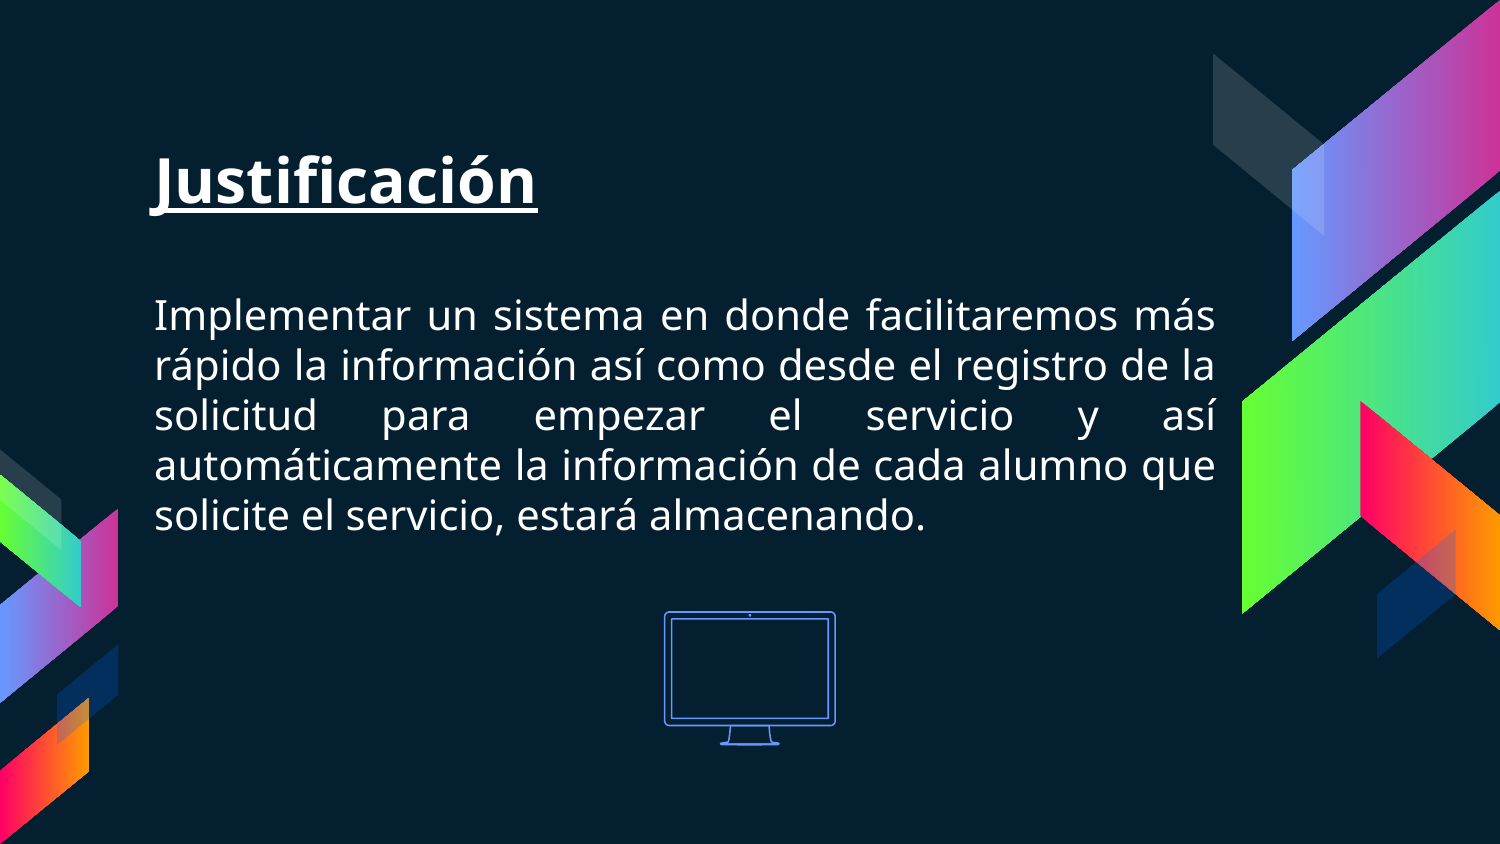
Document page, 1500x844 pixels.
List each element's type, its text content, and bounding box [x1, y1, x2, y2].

list Implementar un sistema en donde facilitaremos más rápido la información así como desde el registro de la solicitud para empezar el servicio y así automáticamente la información de cada alumno que solicite el servicio, estará almacenando. [139, 273, 1232, 815]
text_box [664, 611, 836, 745]
title Justificación [139, 126, 1232, 231]
